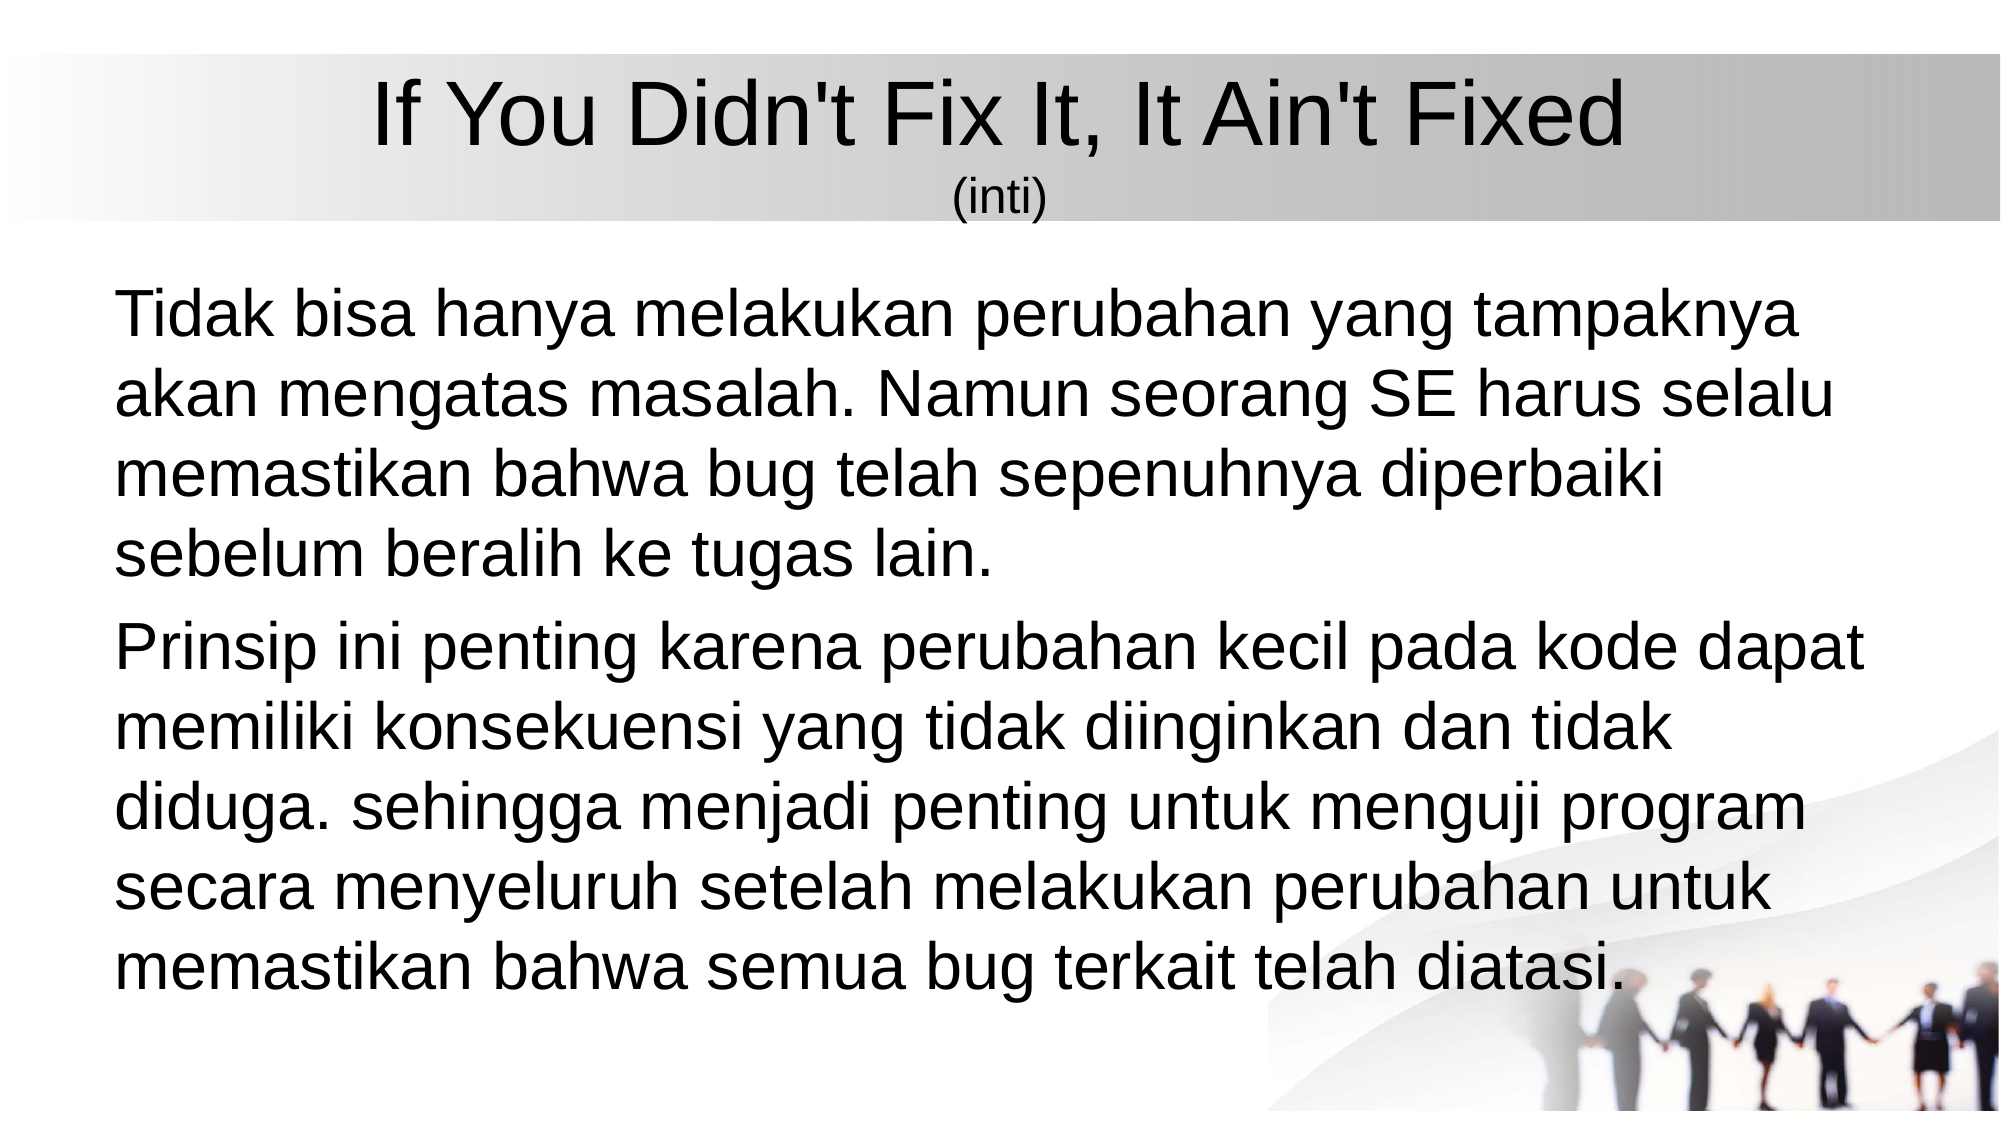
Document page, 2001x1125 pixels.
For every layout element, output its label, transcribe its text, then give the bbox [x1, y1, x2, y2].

list Tidak bisa hanya melakukan perubahan yang tampaknya akan mengatas masalah. Namun seorang SE harus selalu memastikan bahwa bug telah sepenuhnya diperbaiki sebelum beralih ke tugas lain. Prinsip ini penting karena perubahan kecil pada kode dapat memiliki konsekuensi yang tidak diinginkan dan tidak diduga. sehingga menjadi penting untuk menguji program secara menyeluruh setelah melakukan perubahan untuk memastikan bahwa semua bug terkait telah diatasi. [99, 262, 1901, 1006]
picture [1268, 728, 1999, 1111]
title If You Didn't Fix It, It Ain't Fixed (inti) [99, 44, 1901, 233]
